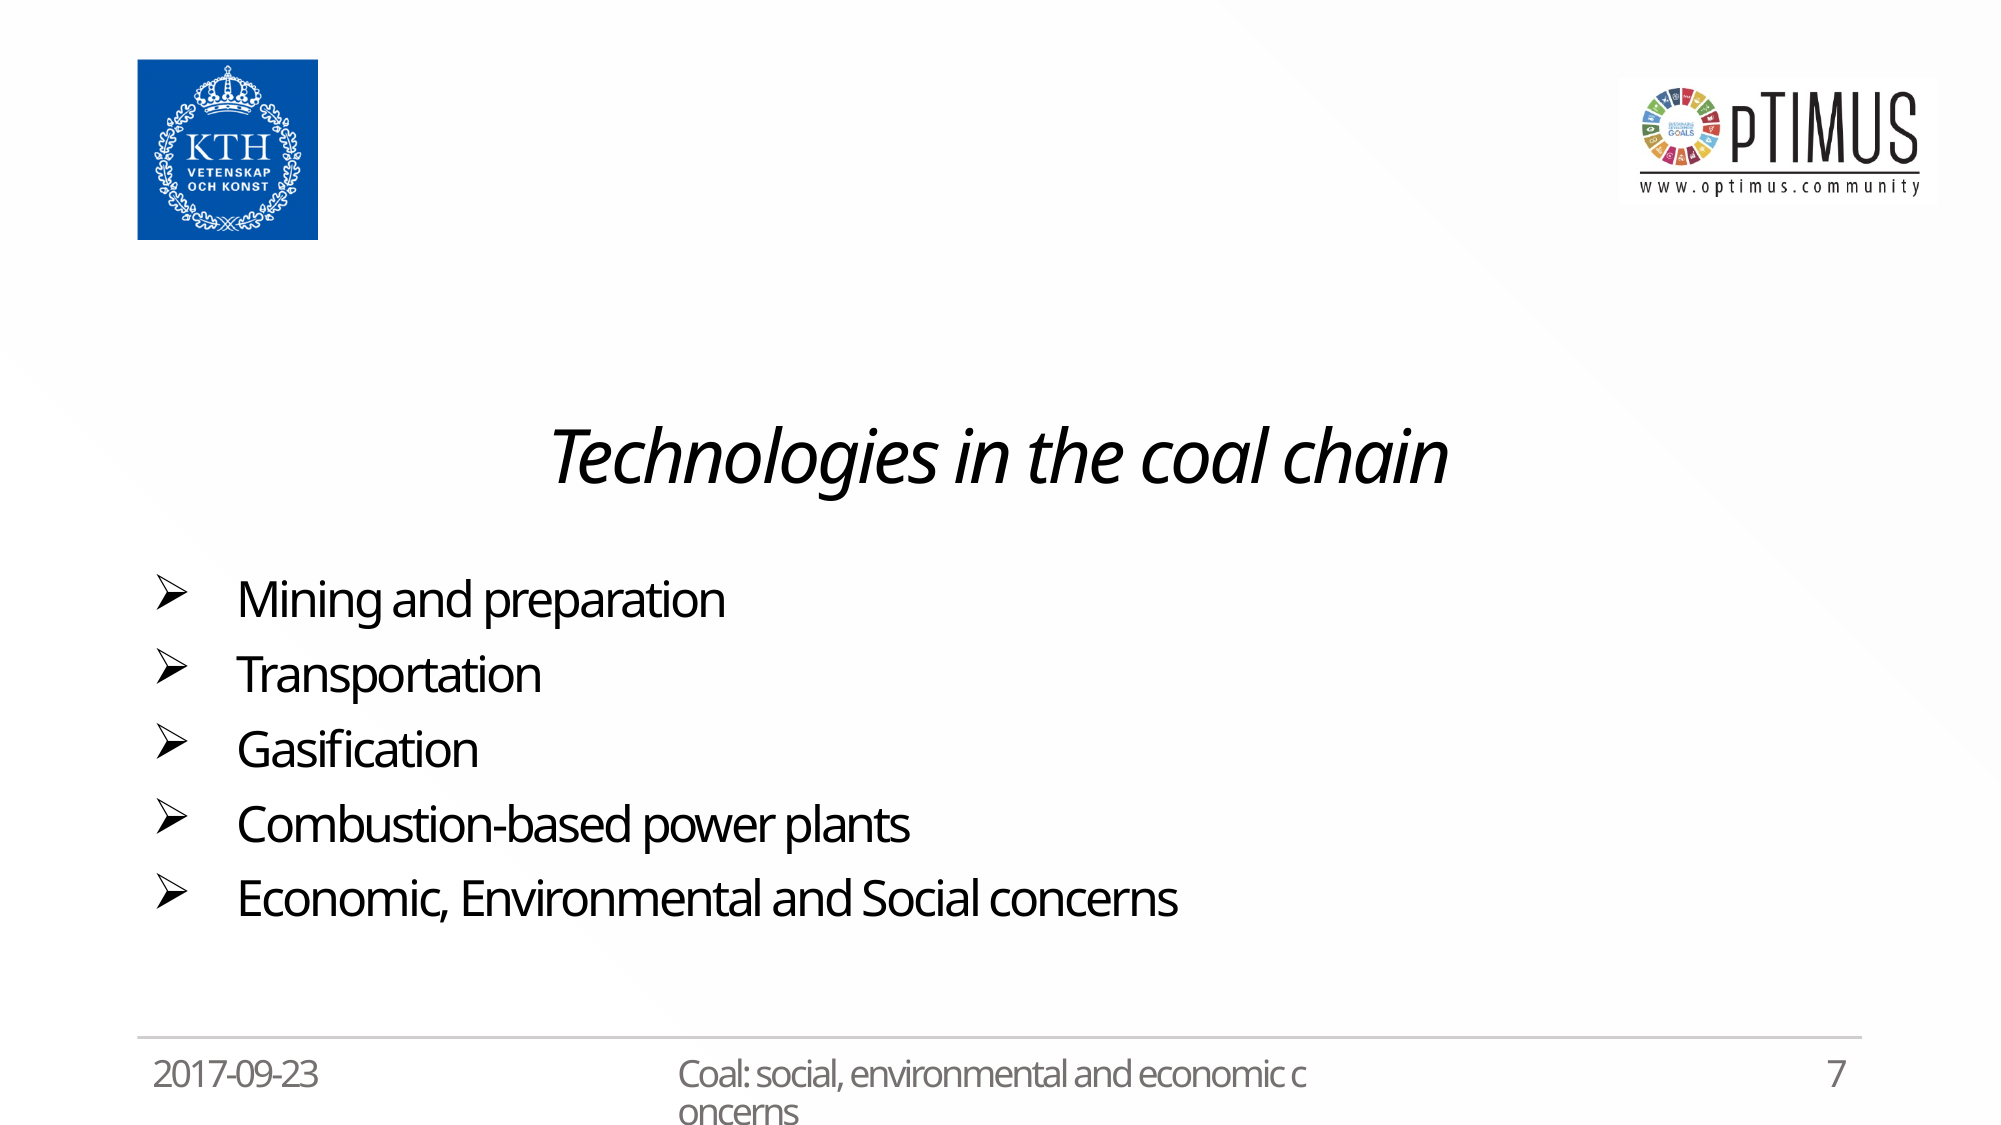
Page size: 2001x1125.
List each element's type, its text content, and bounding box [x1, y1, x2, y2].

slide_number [137, 1042, 588, 1103]
title Technologies in the coal chain [137, 304, 1863, 614]
slide_number 7 [1412, 1042, 1863, 1103]
picture [137, 59, 318, 240]
footer Coal: social, environmental and economic concerns [662, 1042, 1338, 1103]
text_box Mining and preparation Transportation Gasification Combustion-based power plants Economic, Environmental and Social concerns [137, 566, 1338, 1005]
picture [1619, 78, 1938, 204]
